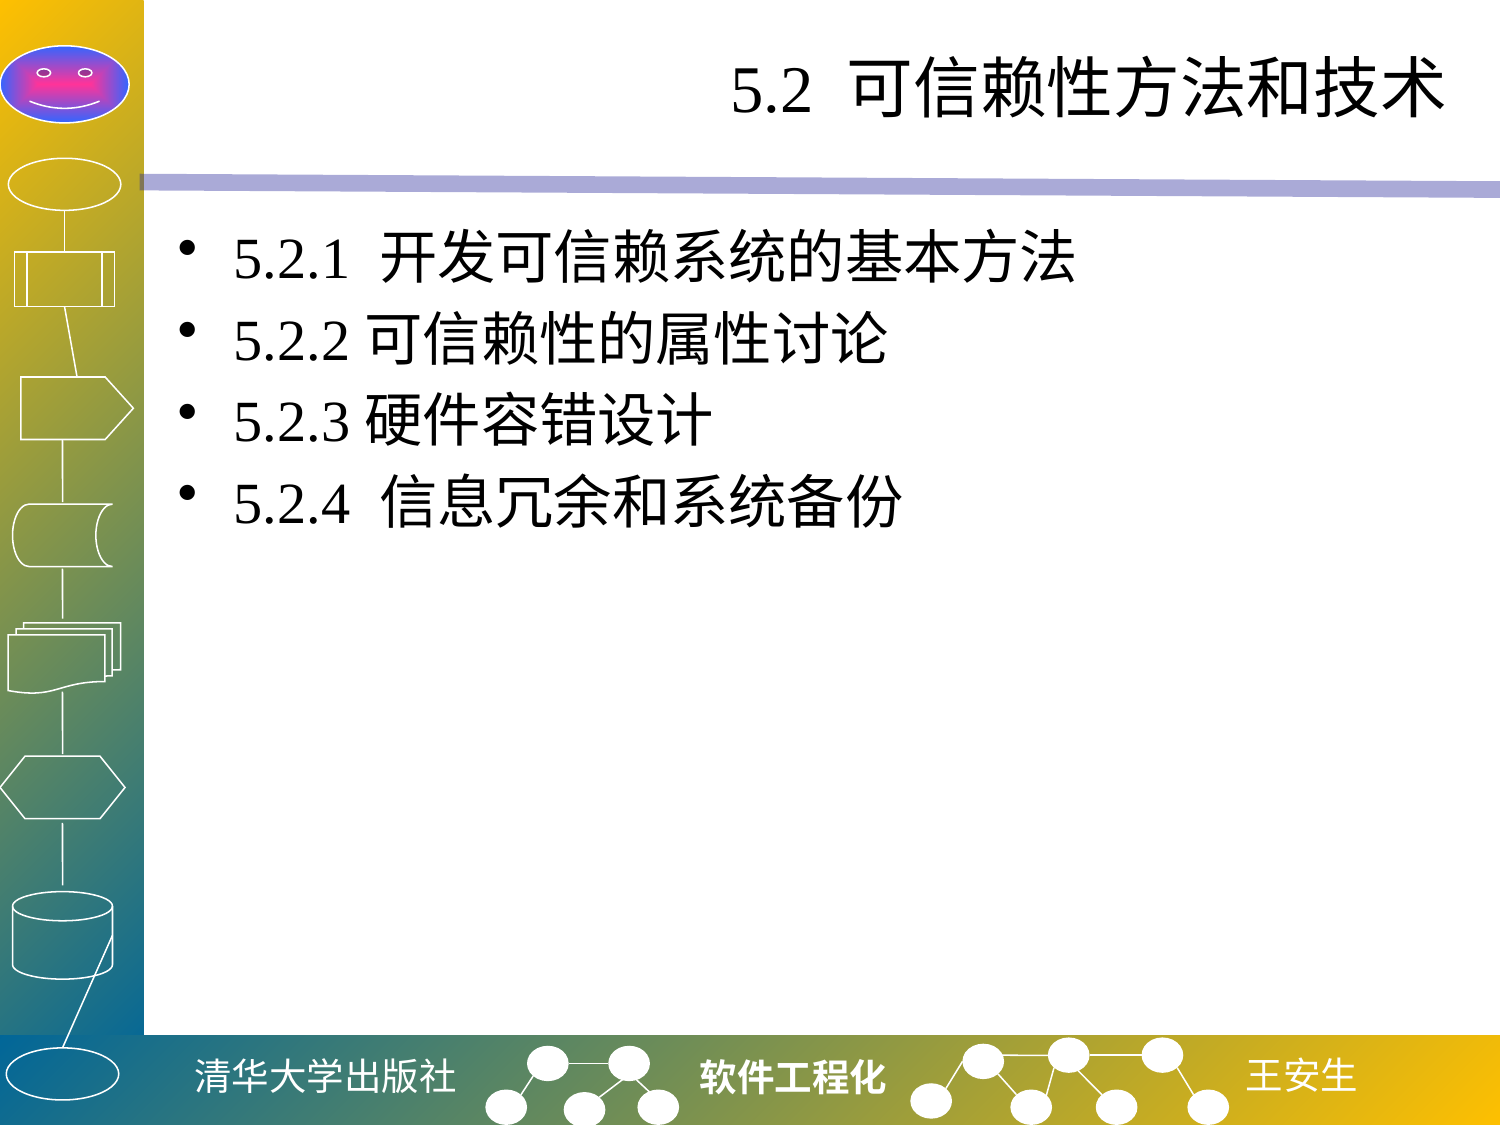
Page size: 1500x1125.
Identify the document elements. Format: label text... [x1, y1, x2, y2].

list 5.2.1 开发可信赖系统的基本方法 5.2.2可信赖性的属性讨论 5.2.3硬件容错设计 5.2.4 信息冗余和系统备份 [162, 212, 1476, 1017]
title 5.2 可信赖性方法和技术 [187, 24, 1463, 147]
